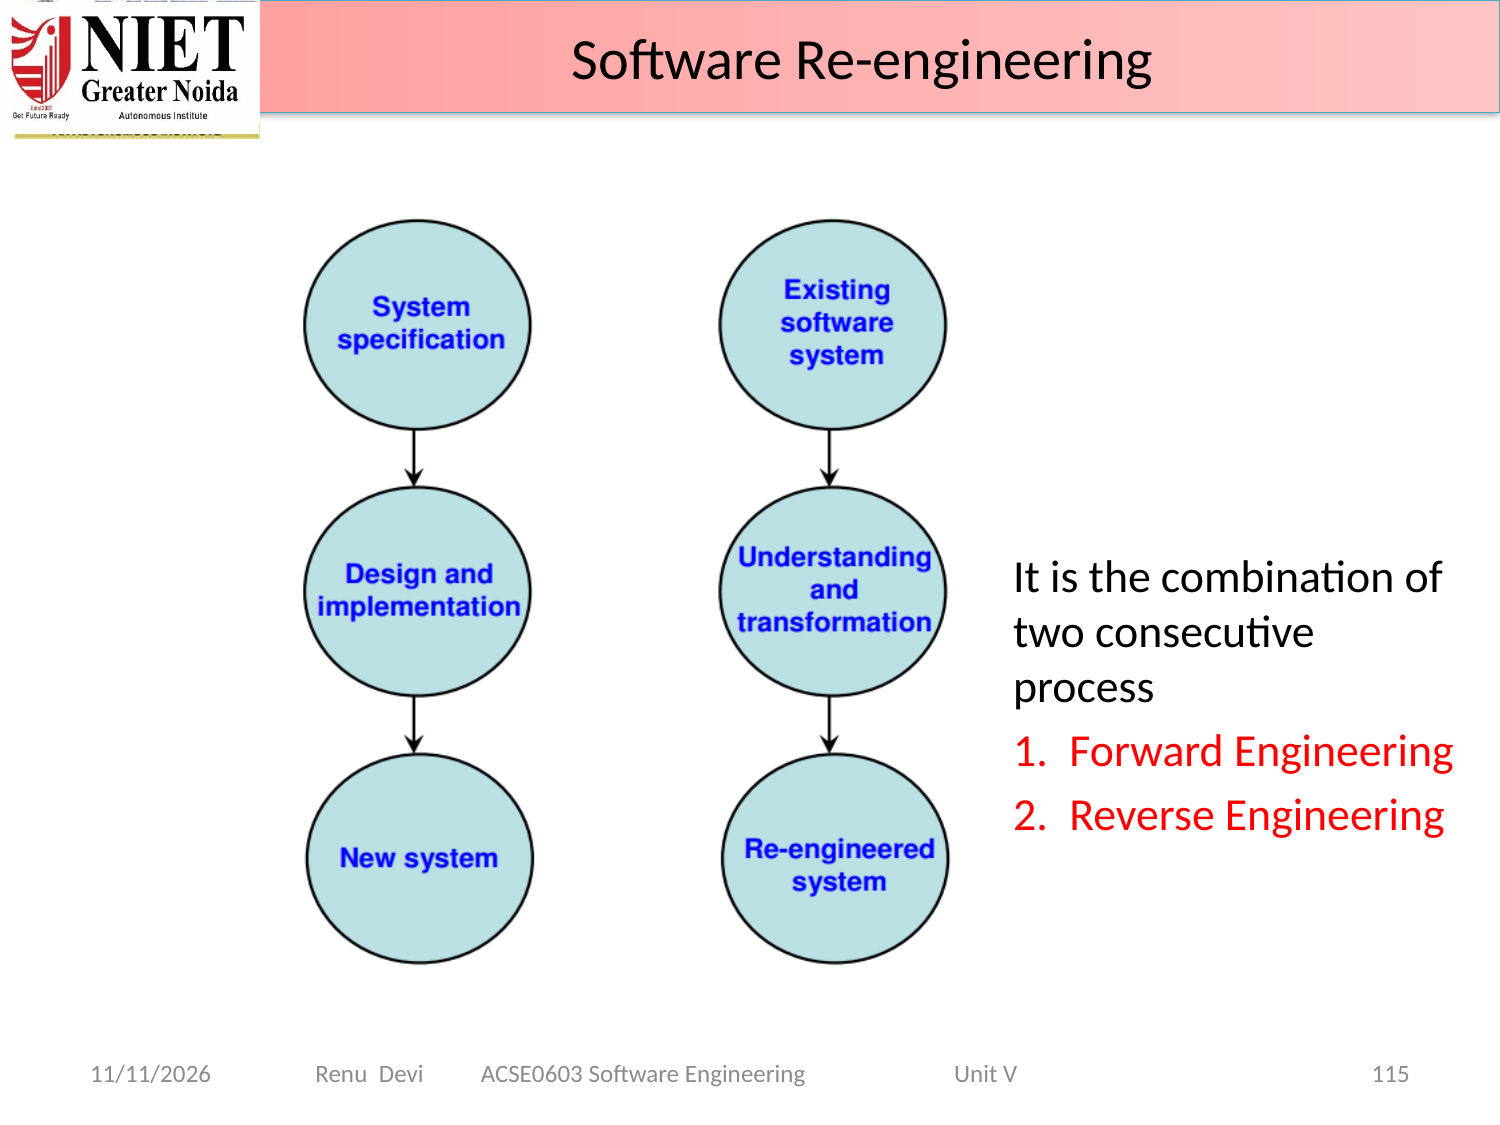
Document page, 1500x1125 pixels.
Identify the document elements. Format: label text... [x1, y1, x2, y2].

footer Renu Devi ACSE0603 Software Engineering Unit V [259, 1042, 1074, 1103]
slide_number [75, 1042, 259, 1103]
picture [0, 0, 260, 140]
slide_number 115 [1074, 1042, 1425, 1103]
text_box Software Re-engineering [261, 0, 1500, 113]
picture [246, 217, 960, 970]
list It is the combination of two consecutive process Forward Engineering Reverse Engineering [998, 538, 1472, 894]
